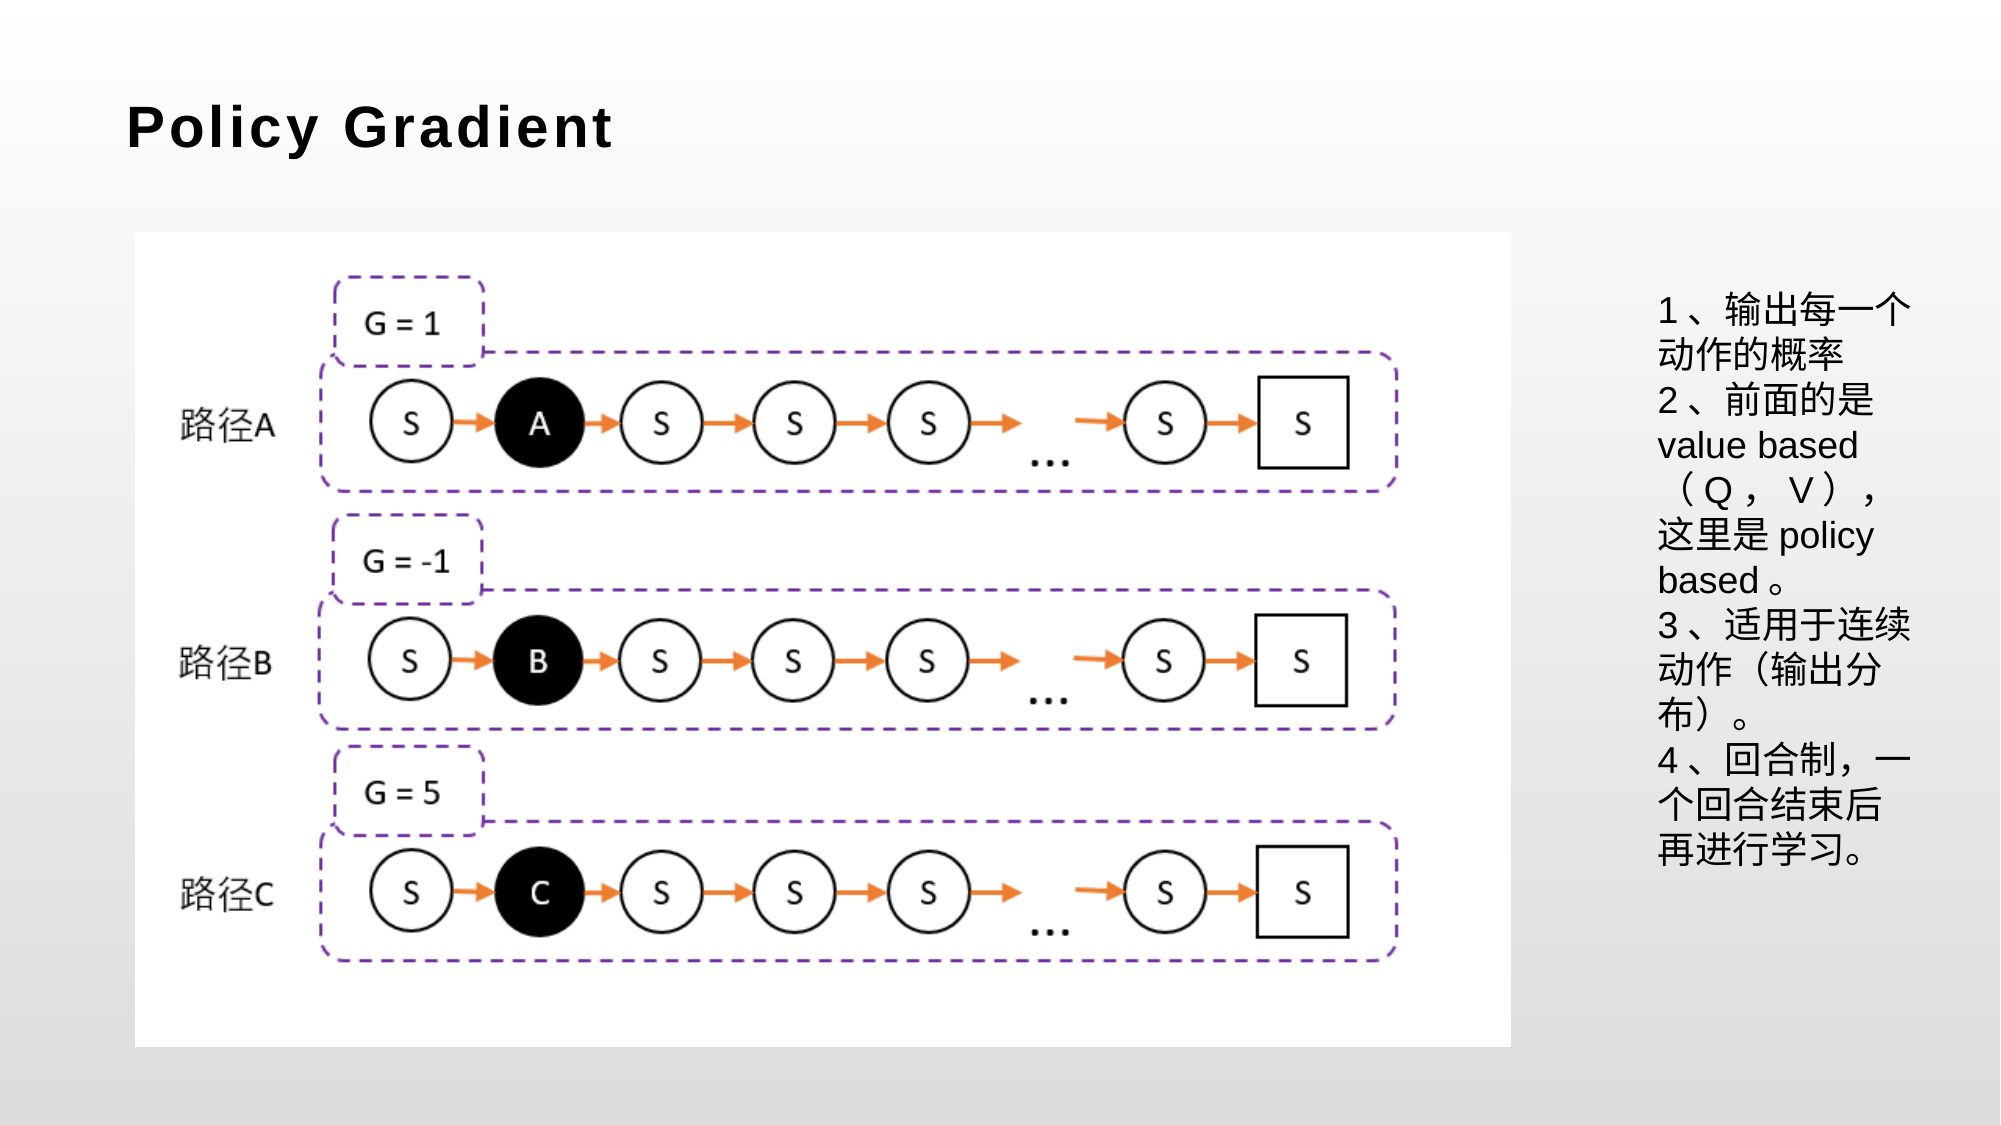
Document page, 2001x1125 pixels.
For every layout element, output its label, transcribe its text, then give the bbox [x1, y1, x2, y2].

text_box 1、输出每一个动作的概率 2、前面的是value based（Q，V），这里是policy based。 3、适用于连续动作（输出分布）。 4、回合制，一个回合结束后再进行学习。 [1642, 278, 1932, 924]
title Policy Gradient [109, 70, 1891, 178]
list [135, 232, 1511, 1047]
